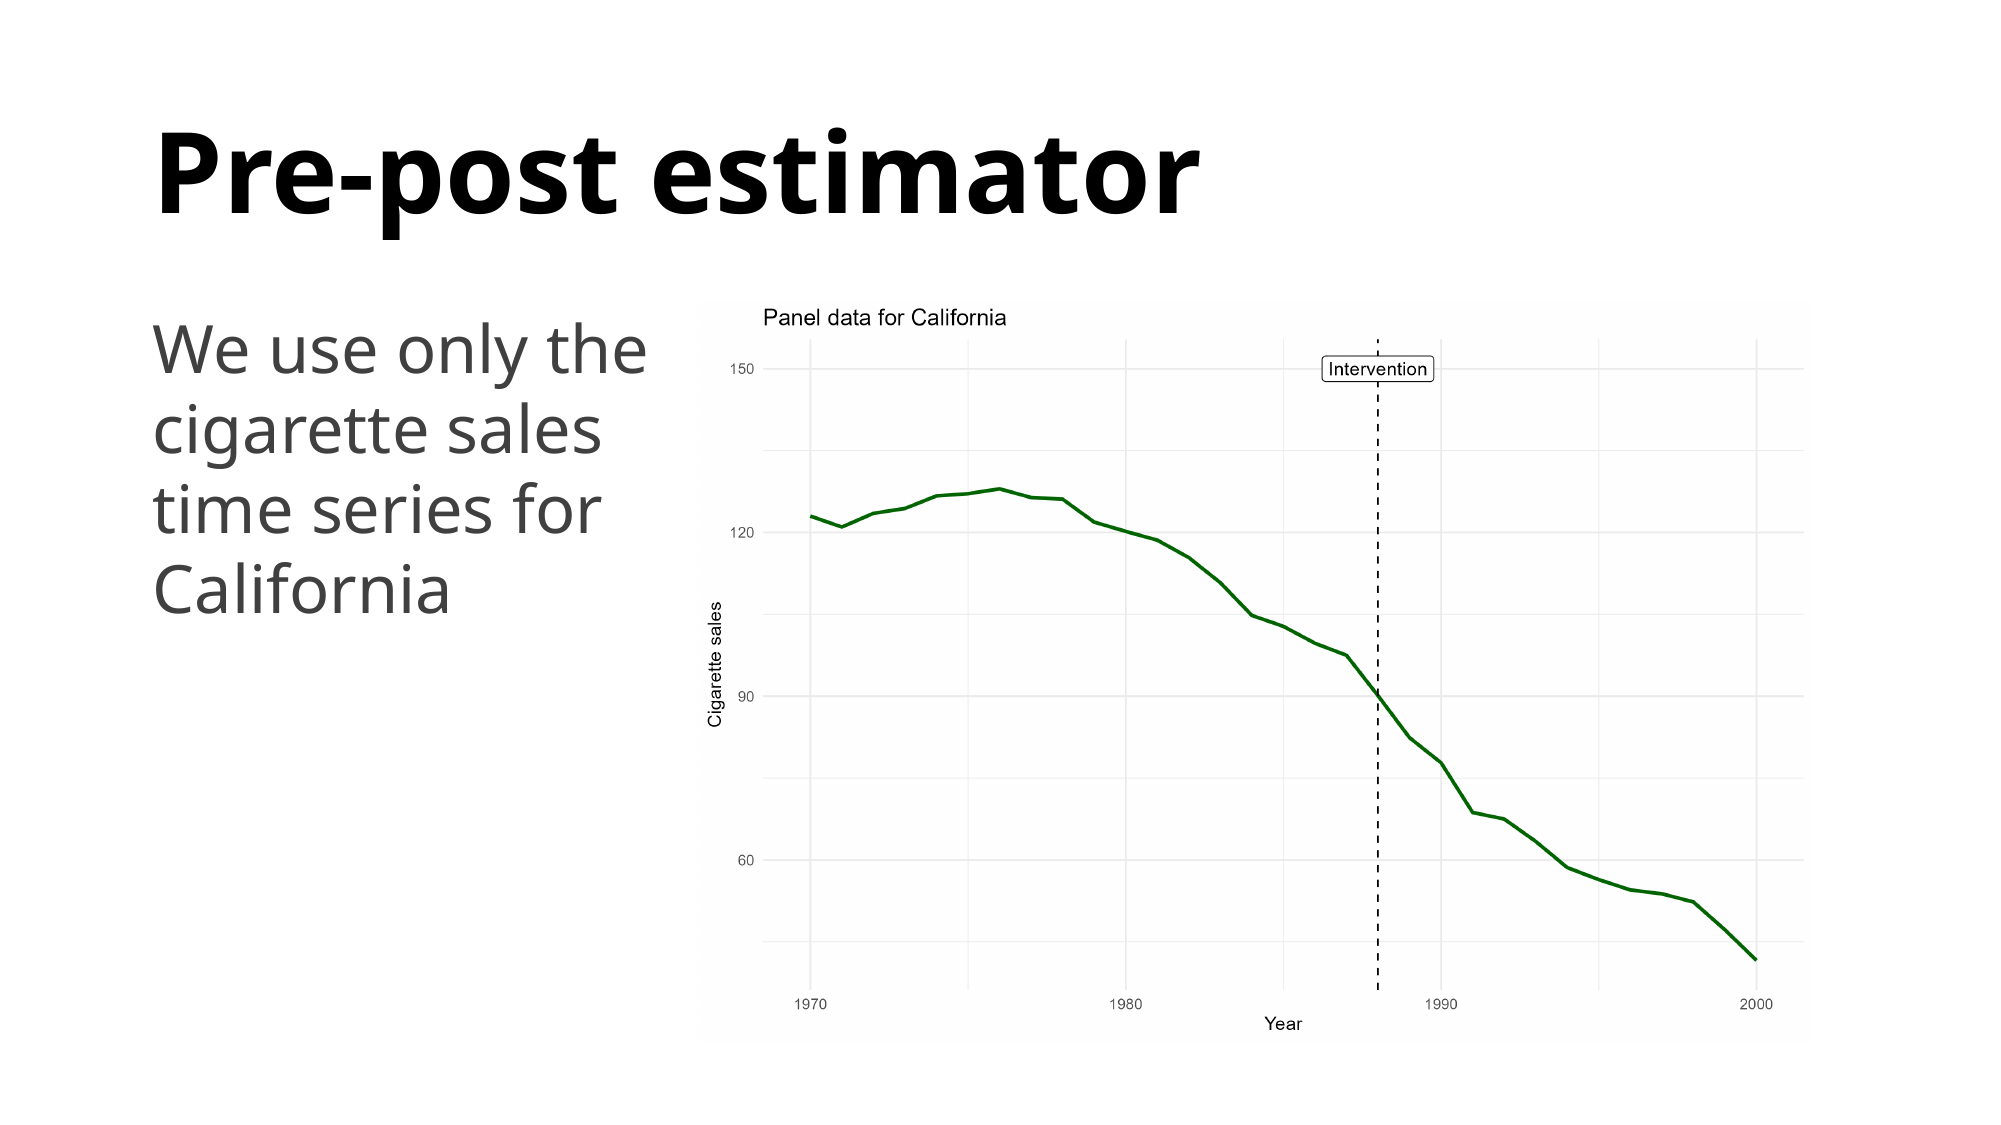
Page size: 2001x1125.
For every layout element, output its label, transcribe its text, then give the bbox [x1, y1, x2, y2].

picture [698, 299, 1813, 1043]
title Pre-post estimator [137, 59, 1863, 278]
list We use only the cigarette sales time series for California [137, 299, 678, 1066]
